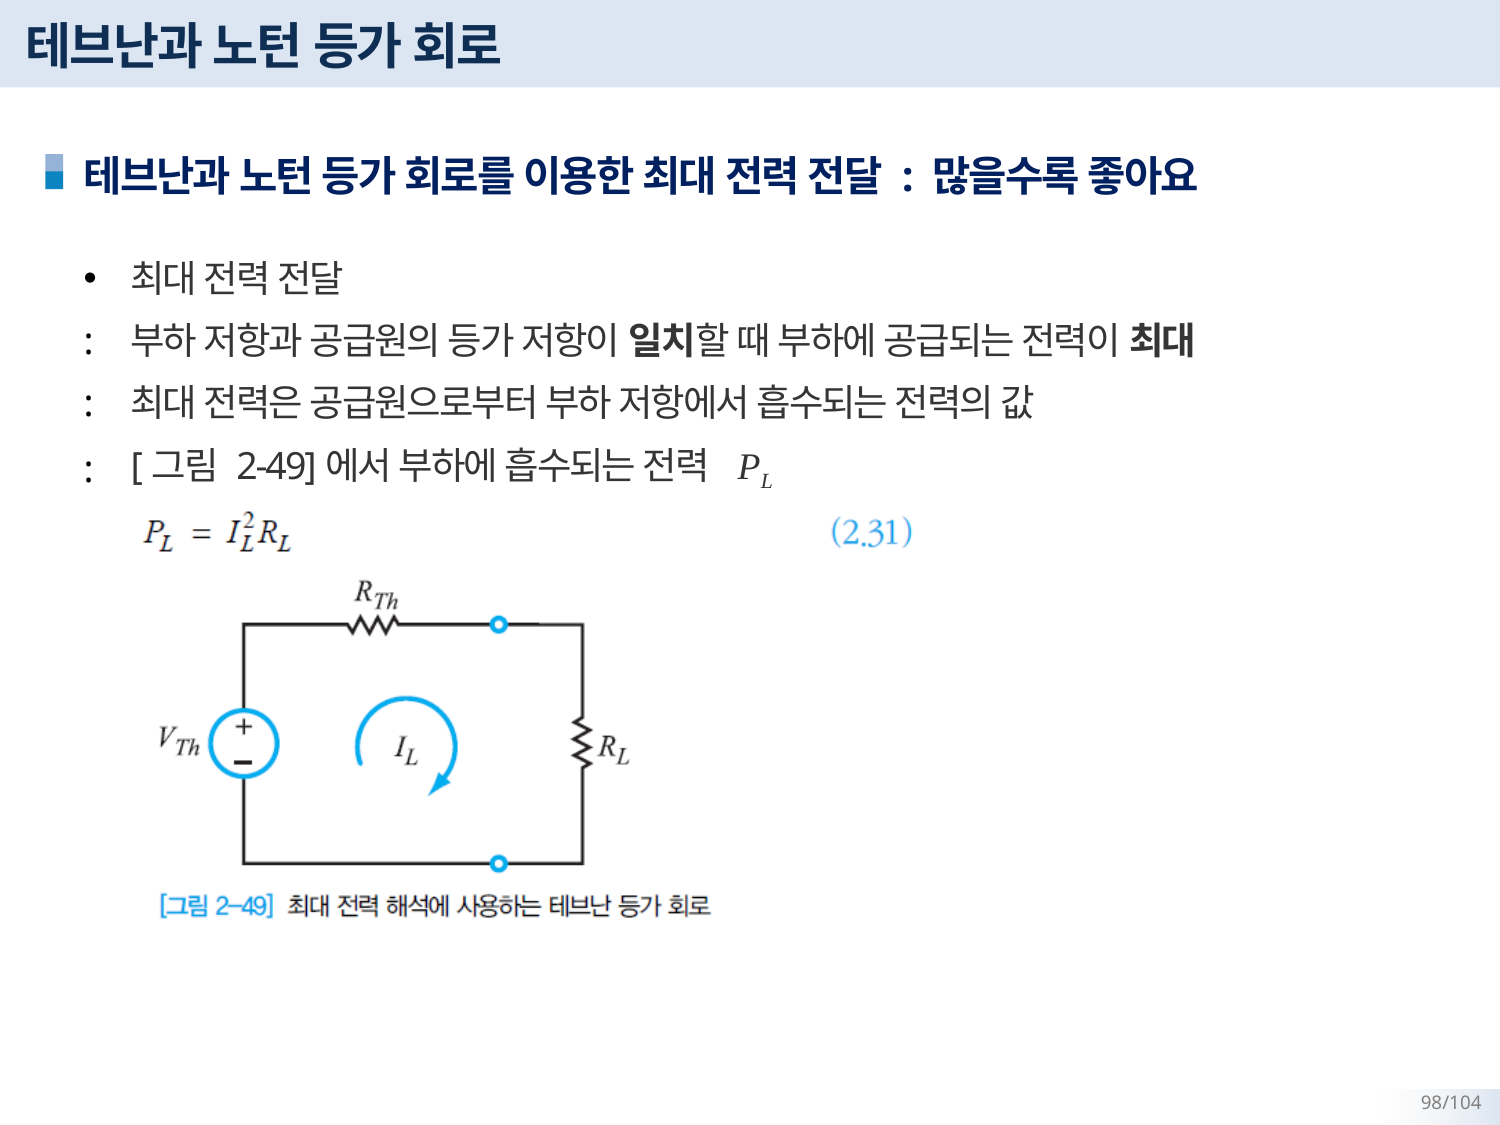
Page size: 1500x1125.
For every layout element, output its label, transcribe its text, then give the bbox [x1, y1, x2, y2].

text_box 최대 전력 전달 부하 저항과 공급원의 등가 저항이 일치할 때 부하에 공급되는 전력이 최대 최대 전력은 공급원으로부터 부하 저항에서 흡수되는 전력의 값 [그림 2-49]에서 부하에 흡수되는 전력 PL [69, 243, 1334, 935]
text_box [45, 136, 1450, 204]
title 테브난과 노턴 등가 회로 [10, 5, 1288, 84]
picture [139, 575, 720, 937]
picture [139, 503, 920, 563]
